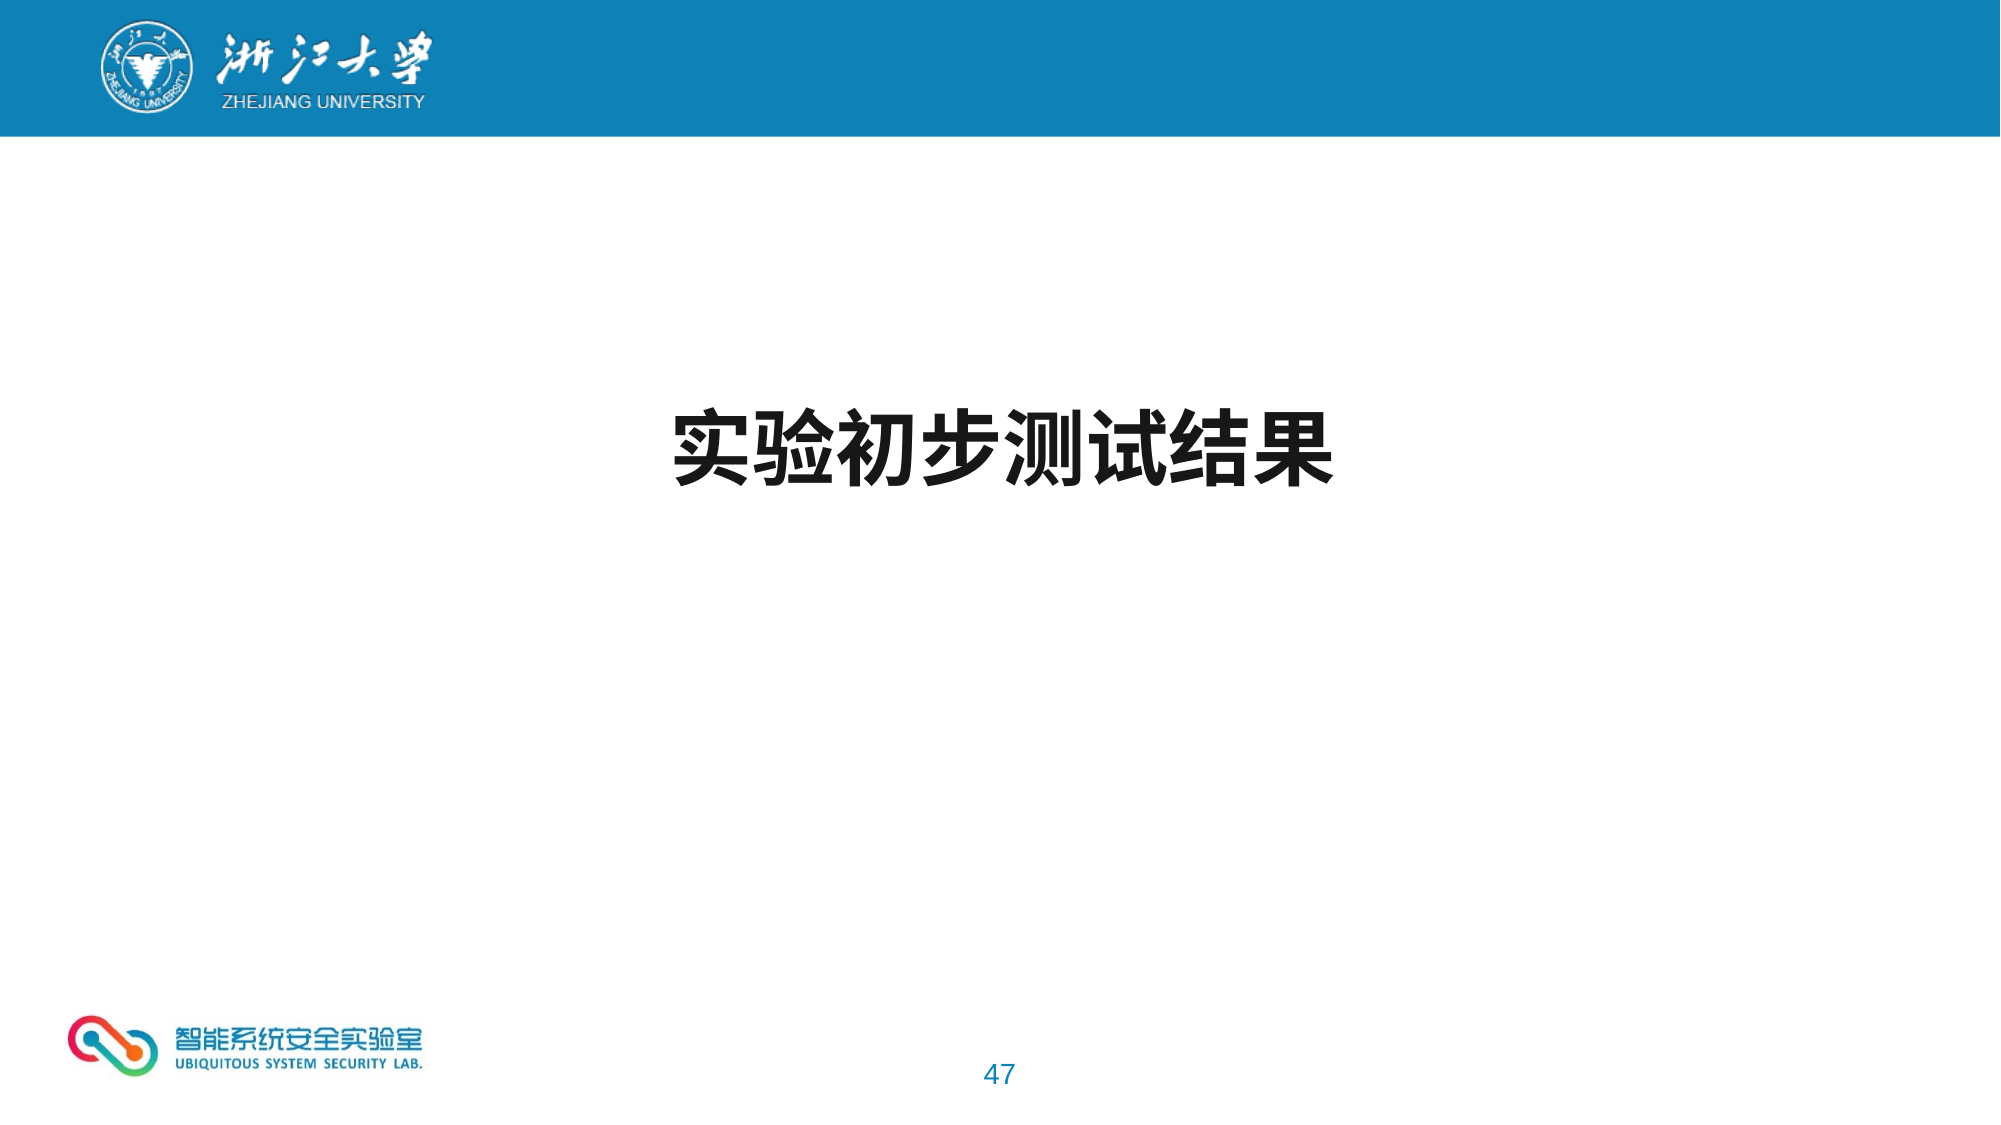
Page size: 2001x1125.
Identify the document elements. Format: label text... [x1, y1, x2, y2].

picture [216, 32, 274, 84]
picture [317, 95, 425, 108]
picture [391, 30, 432, 84]
picture [50, 997, 447, 1093]
picture [312, 40, 330, 66]
picture [368, 66, 380, 77]
picture [281, 33, 307, 84]
picture [102, 21, 193, 114]
picture [338, 33, 377, 74]
text_box 实验初步测试结果 [186, 389, 1819, 504]
picture [222, 95, 312, 108]
